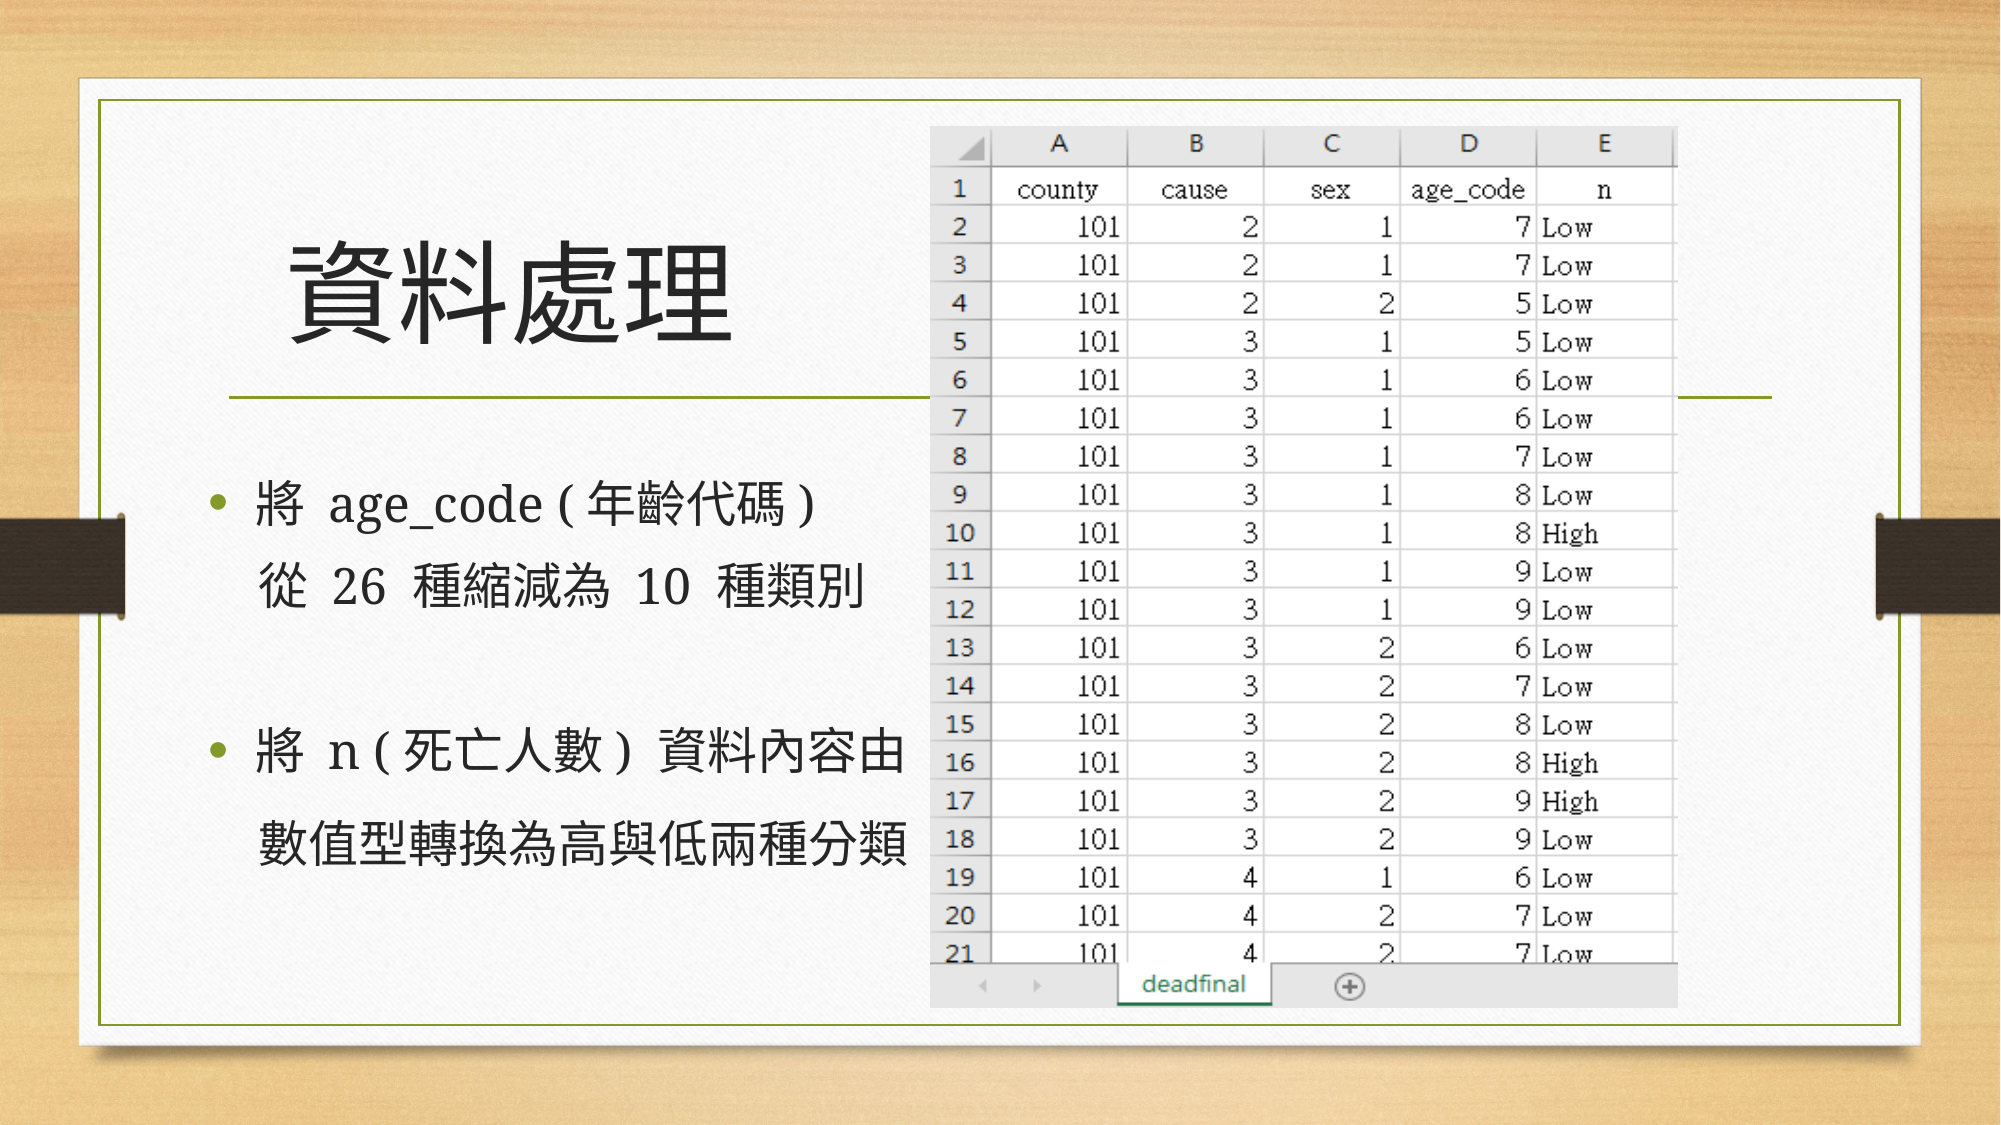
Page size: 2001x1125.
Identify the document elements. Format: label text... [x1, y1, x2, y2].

title 資料處理 [193, 183, 828, 397]
list 將 age_code (年齡代碼) 從 26 種縮減為 10 種類別 將 n (死亡人數) 資料內容由 數值型轉換為高與低兩種分類 [193, 464, 929, 939]
picture [0, 0, 2001, 1125]
